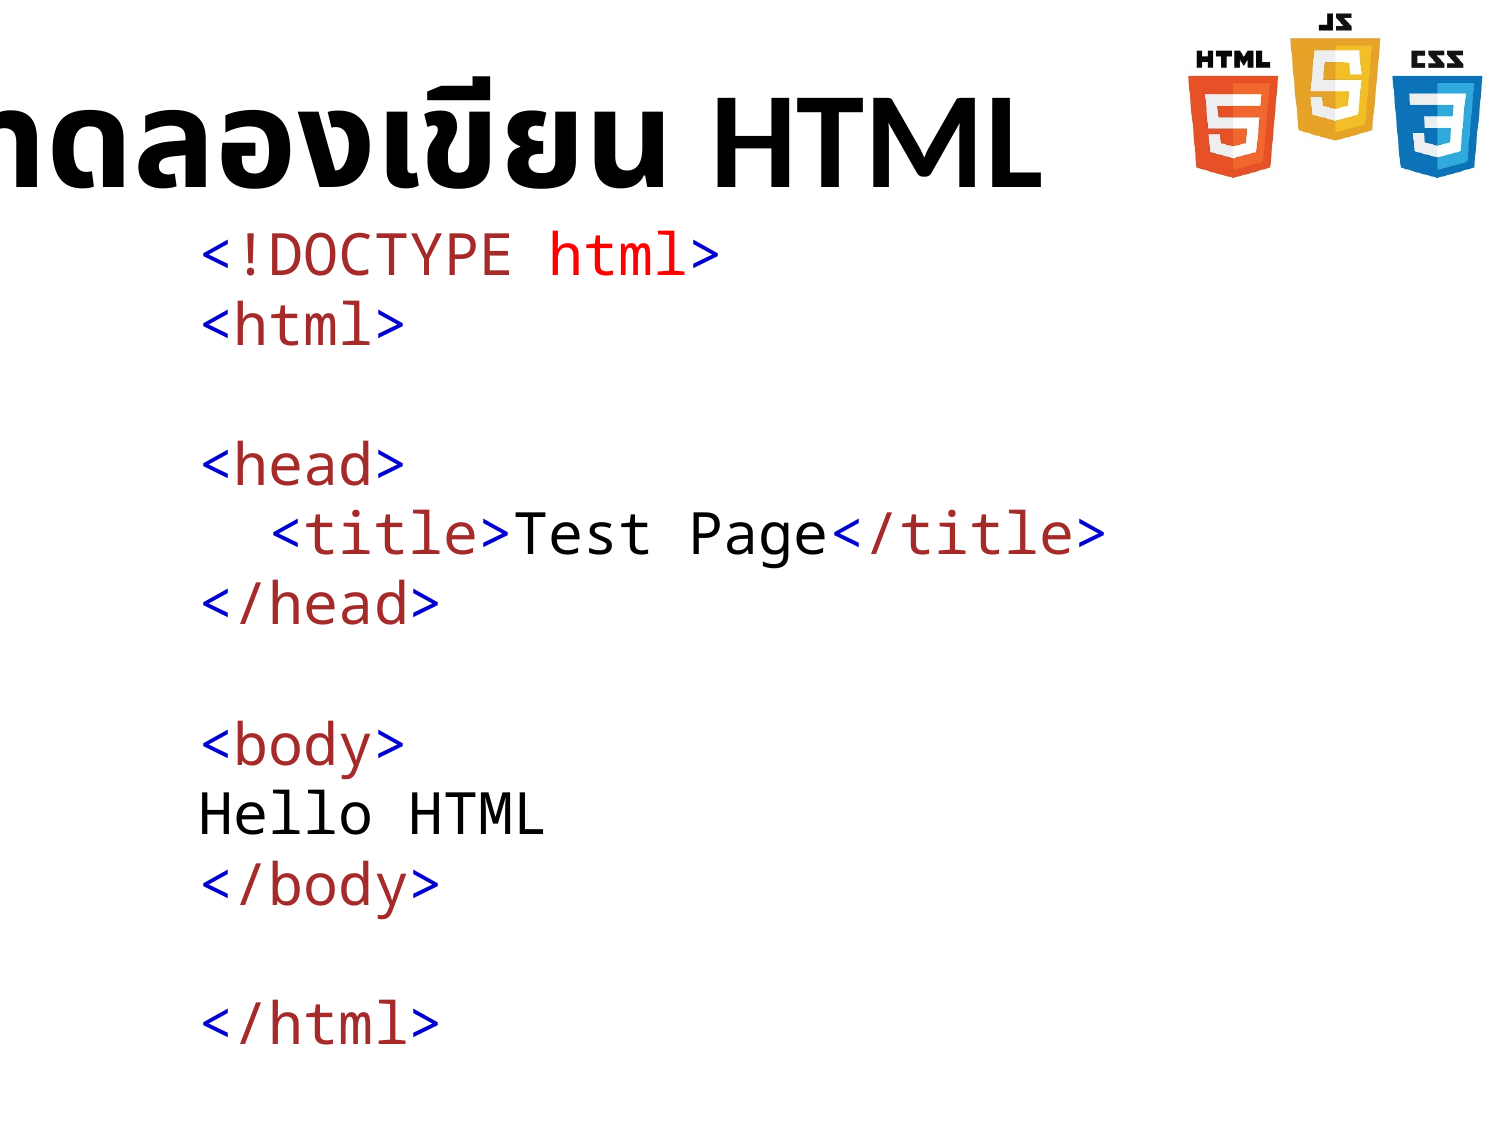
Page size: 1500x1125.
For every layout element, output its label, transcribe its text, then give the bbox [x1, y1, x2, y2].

picture [1180, 11, 1490, 183]
text_box <!DOCTYPE html> <html> <head> <title>Test Page</title> </head> <body> Hello HTML </body> </html> [184, 209, 1336, 1064]
text_box ทดลองเขียน HTML [0, 42, 1059, 222]
